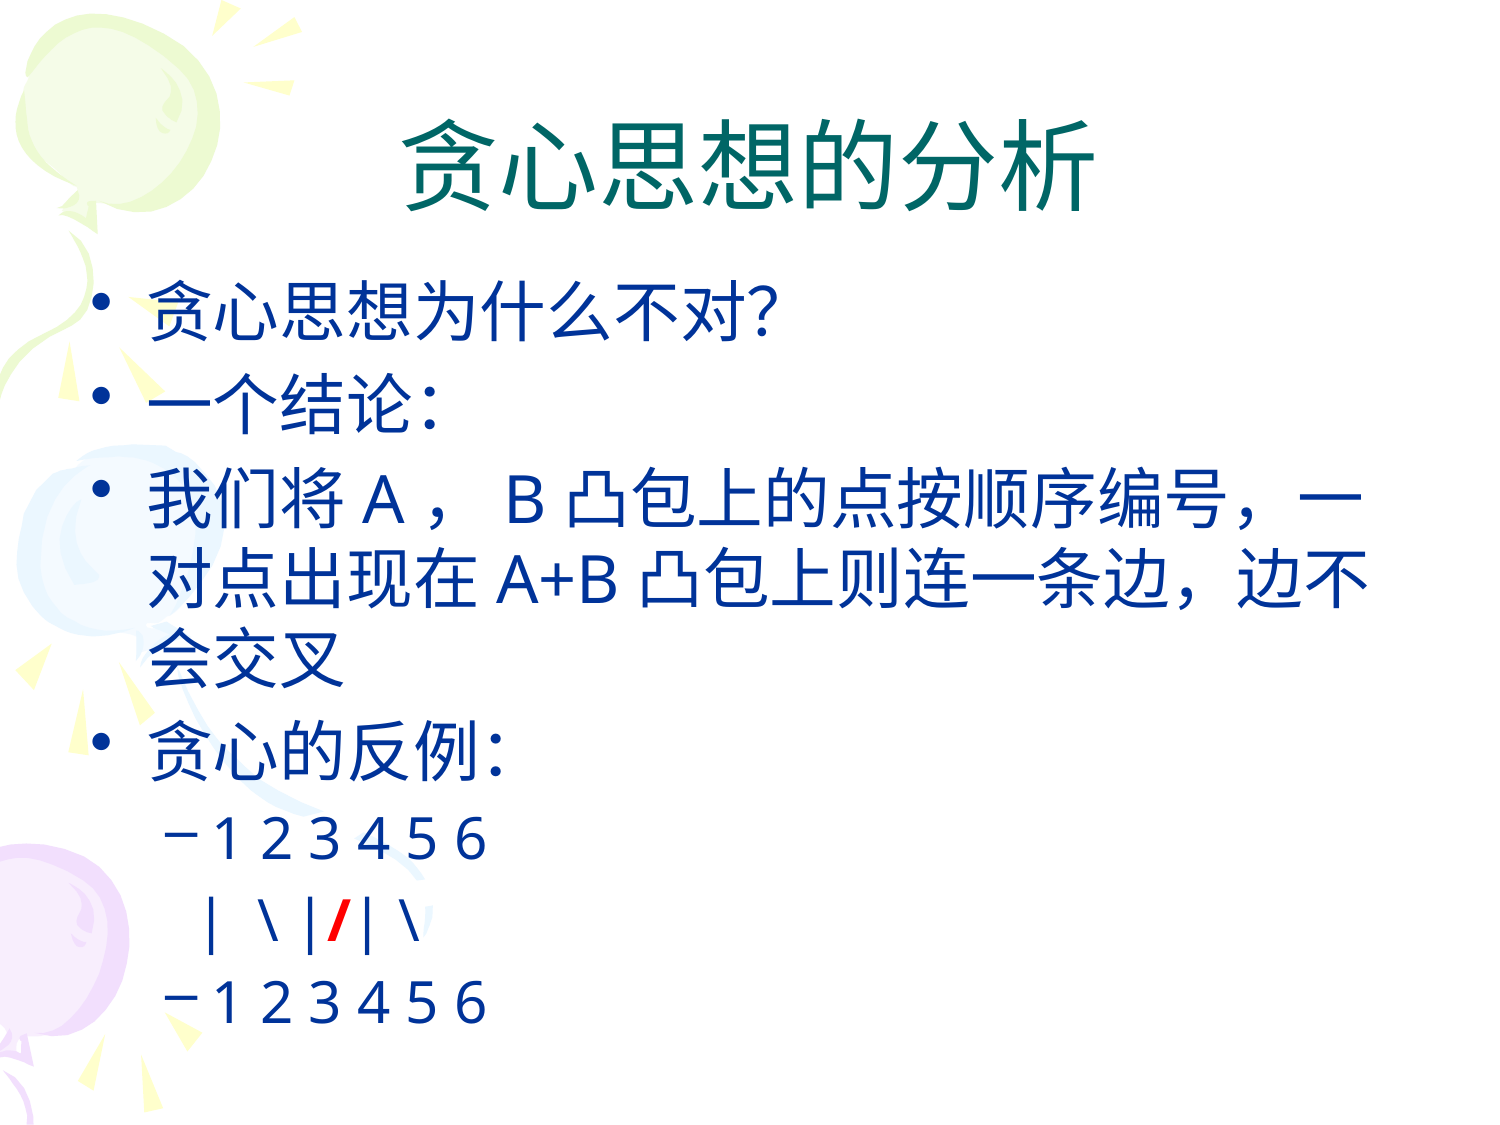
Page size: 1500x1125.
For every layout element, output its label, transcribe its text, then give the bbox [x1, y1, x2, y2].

title 贪心思想的分析 [72, 16, 1426, 233]
list 贪心思想为什么不对？ 一个结论： 我们将A，B凸包上的点按顺序编号，一对点出现在A+B凸包上则连一条边，边不会交叉 贪心的反例： 1 2 3 4 5 6 | \ |/| \ 1 2 3 4 5 6 [74, 262, 1426, 1036]
